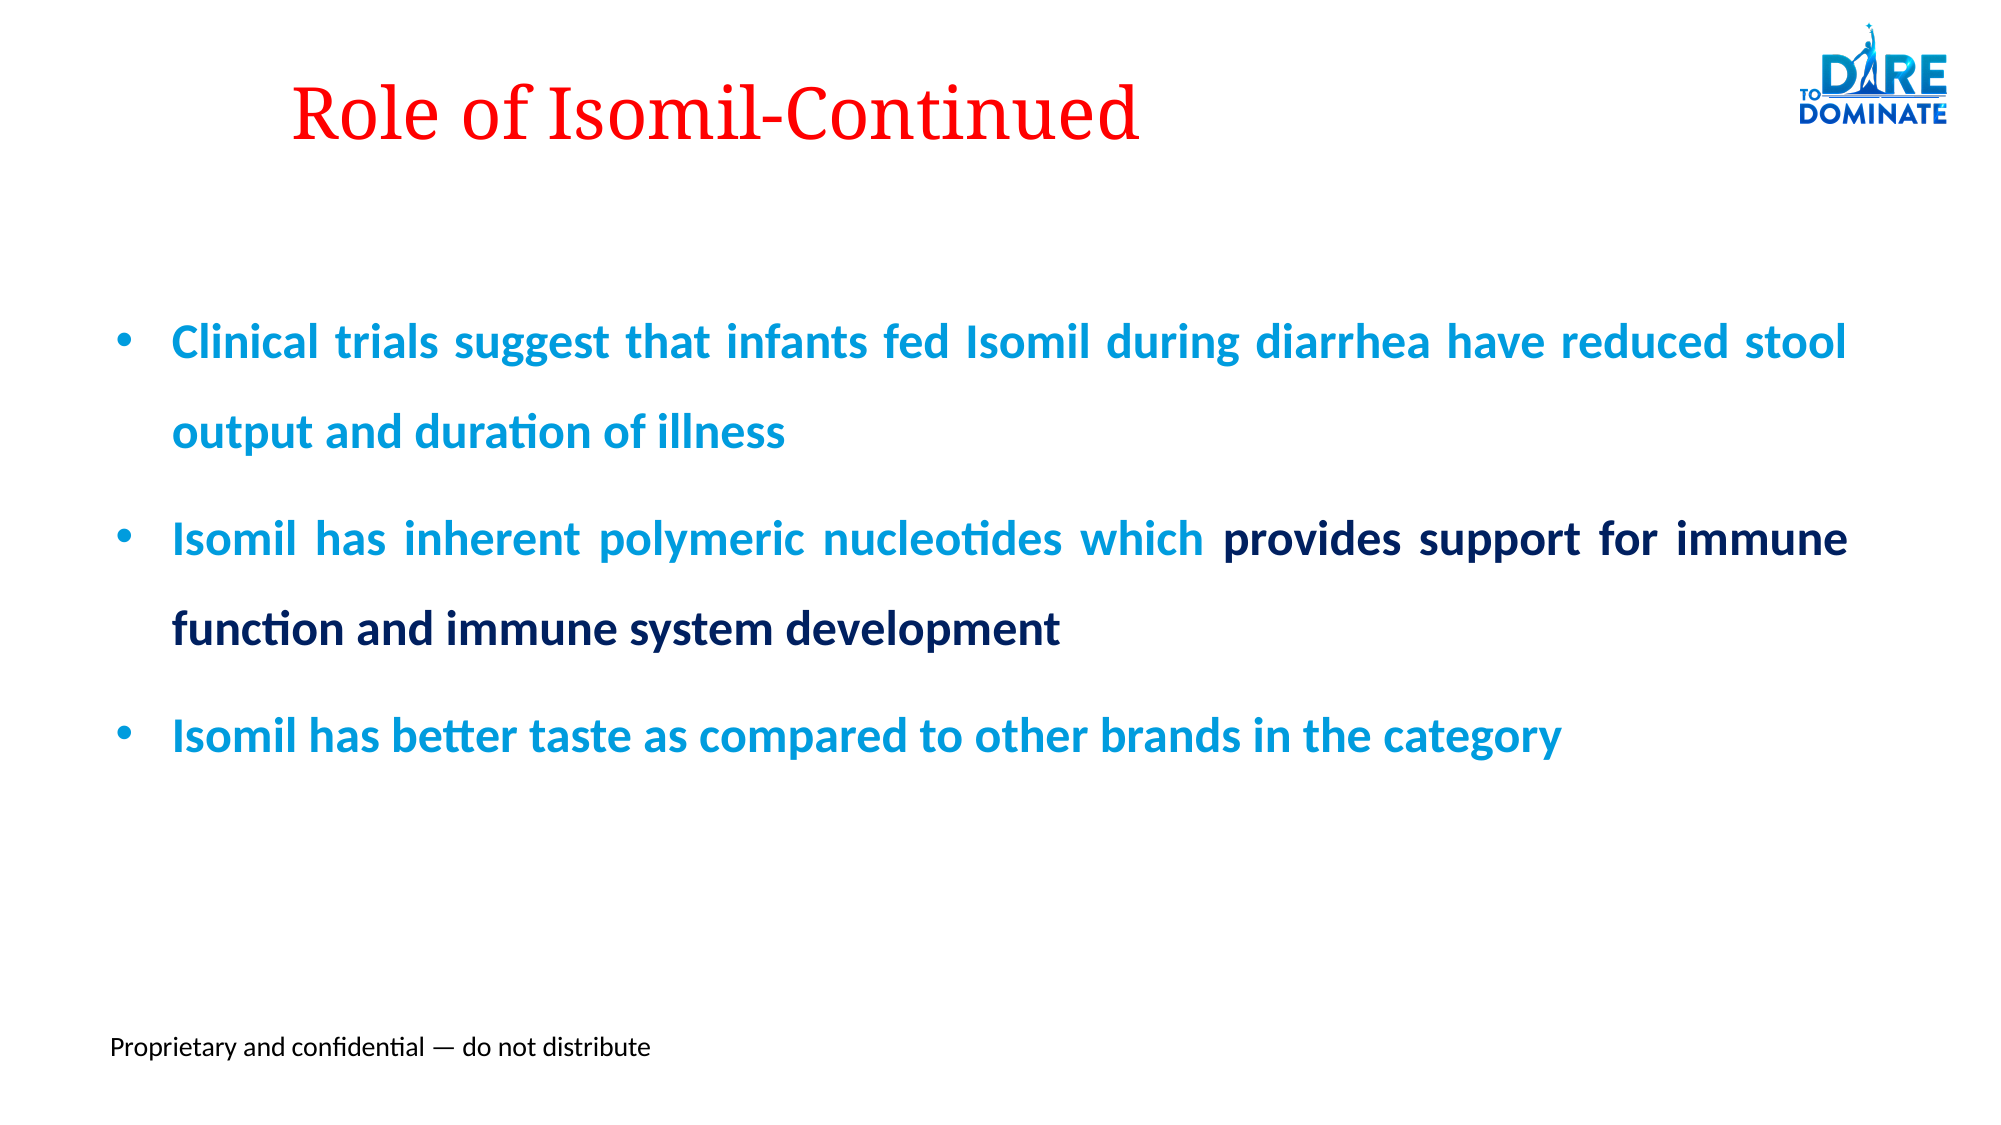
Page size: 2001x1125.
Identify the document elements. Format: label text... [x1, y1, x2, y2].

picture [1800, 22, 1947, 124]
title Role of Isomil-Continued [291, 26, 1642, 214]
list Clinical trials suggest that infants fed Isomil during diarrhea have reduced stool output and duration of illness Isomil has inherent polymeric nucleotides which provides support for immune function and immune system development Isomil has better taste as compared to other brands in the category [115, 278, 1865, 1022]
